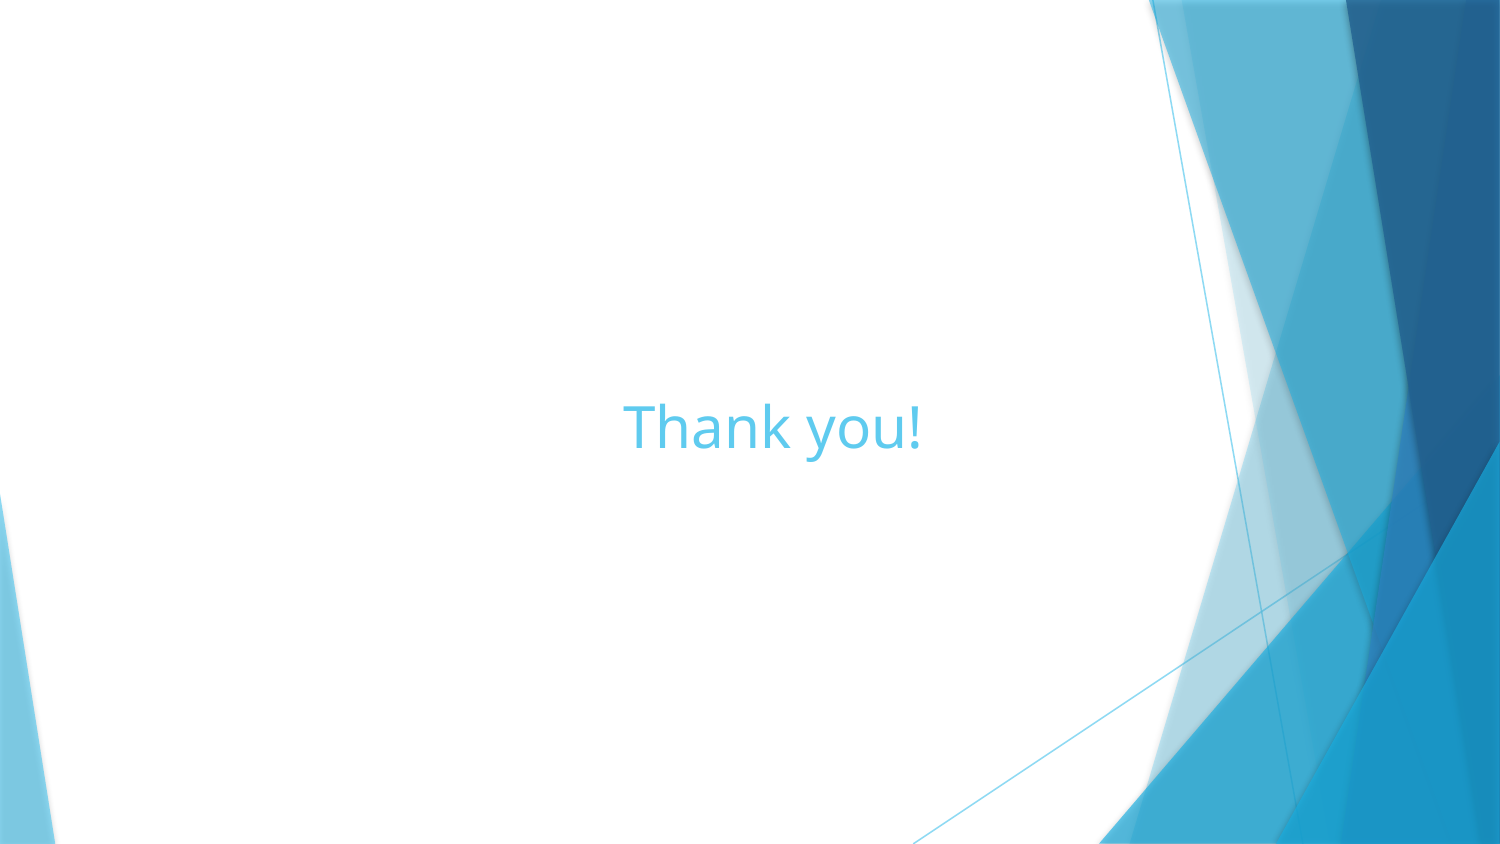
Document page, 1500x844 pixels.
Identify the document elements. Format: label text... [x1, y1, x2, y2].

title Thank you! [608, 374, 982, 489]
